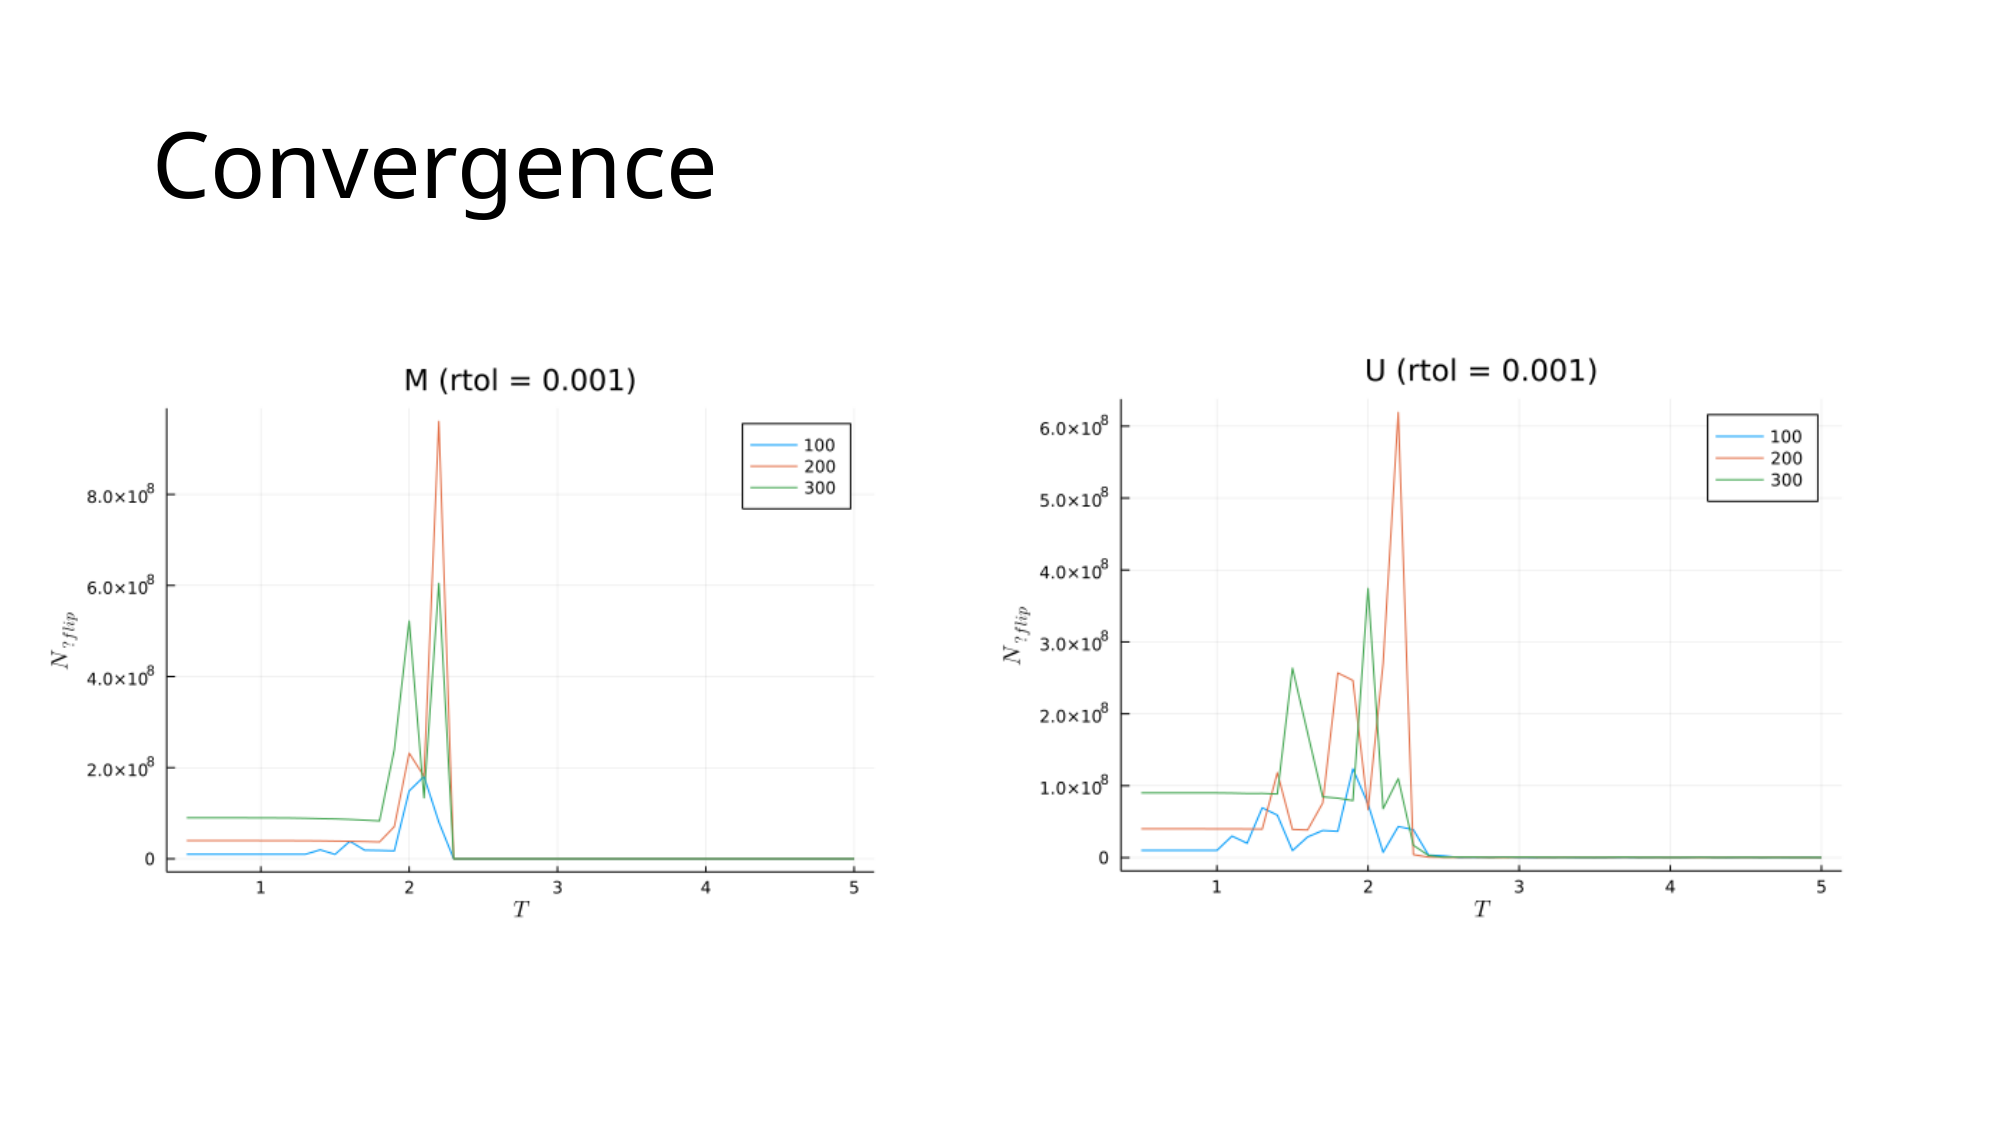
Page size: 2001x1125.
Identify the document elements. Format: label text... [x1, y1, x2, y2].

picture [999, 355, 1859, 928]
title Convergence [137, 59, 1863, 278]
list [47, 365, 891, 928]
